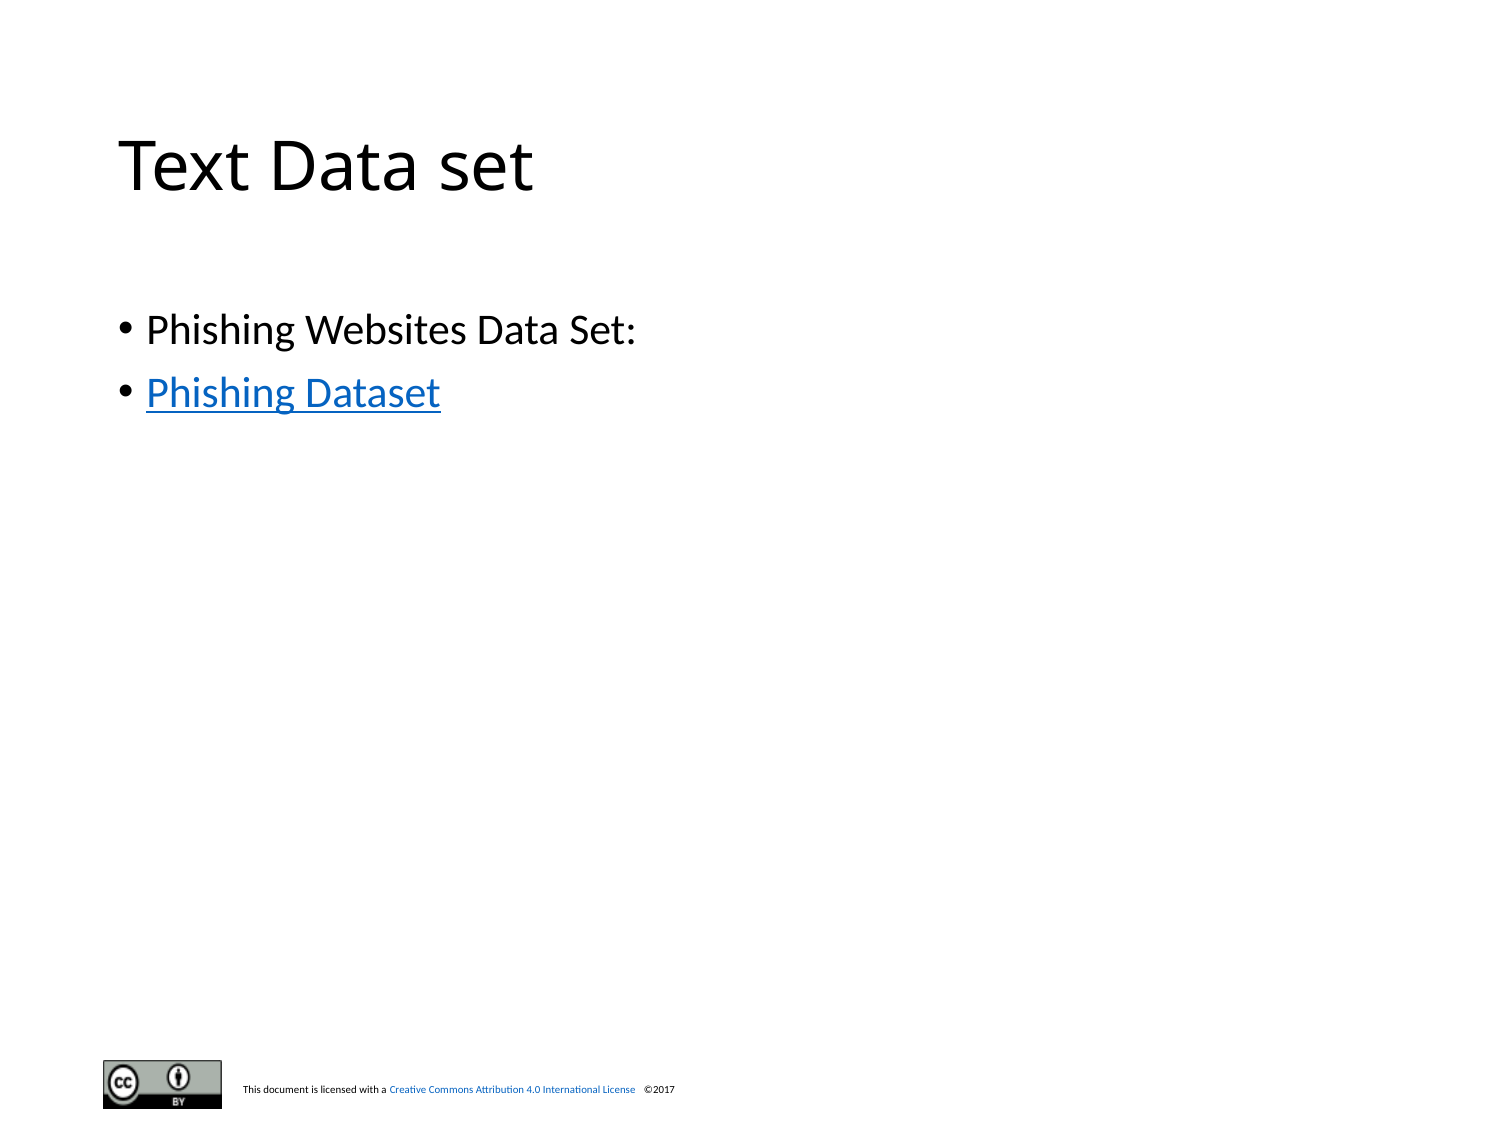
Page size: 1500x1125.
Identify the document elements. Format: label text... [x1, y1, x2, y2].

title Text Data set [103, 59, 1397, 278]
picture [103, 1060, 222, 1109]
list Phishing Websites Data Set: Phishing Dataset [103, 299, 1397, 1014]
